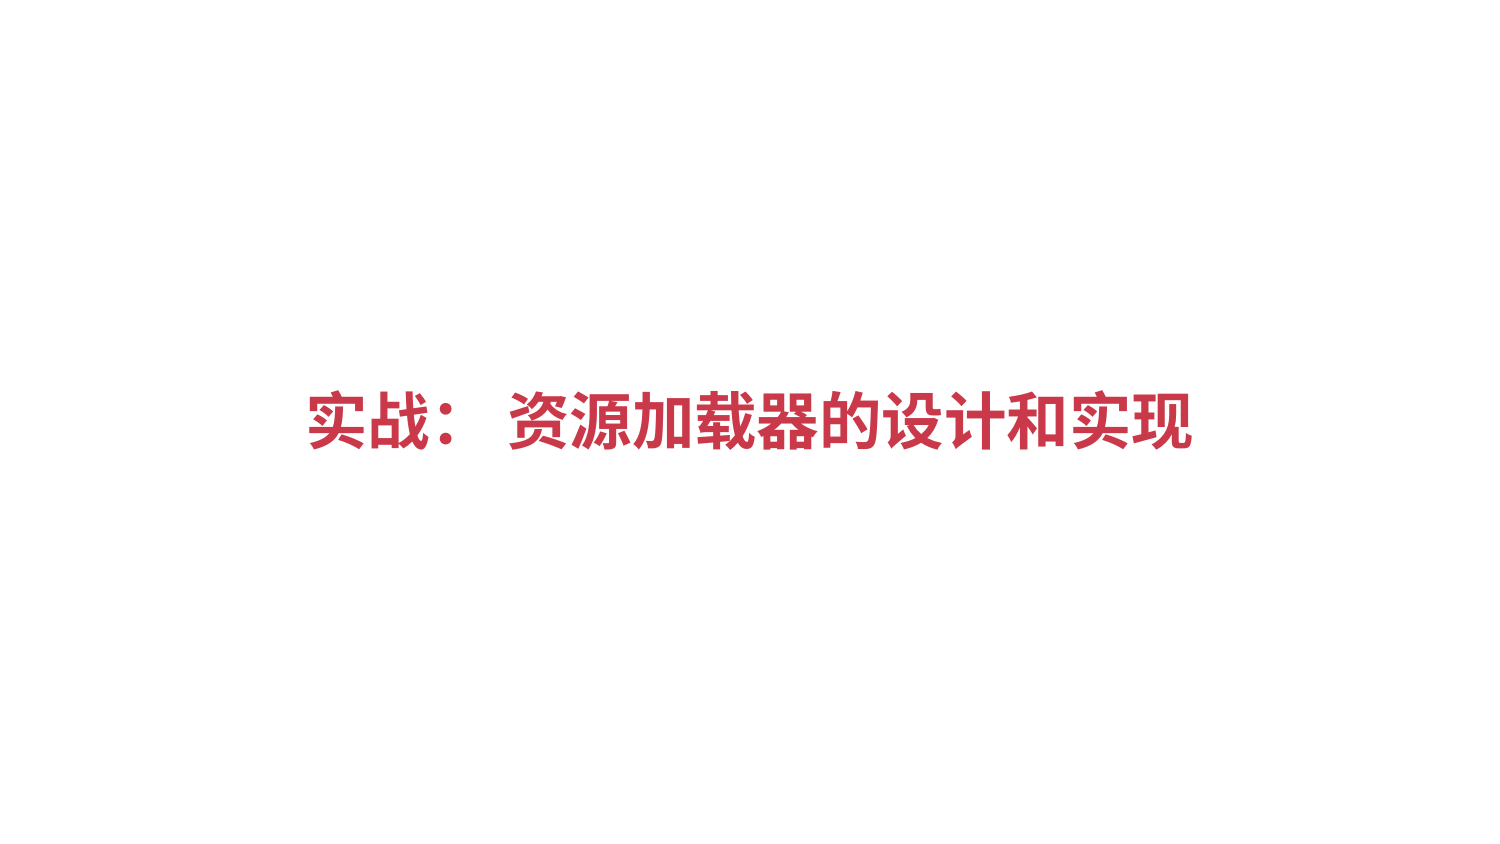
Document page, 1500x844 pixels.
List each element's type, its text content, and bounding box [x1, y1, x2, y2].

text_box 实战： 资源加载器的设计和实现 [0, 374, 1500, 465]
